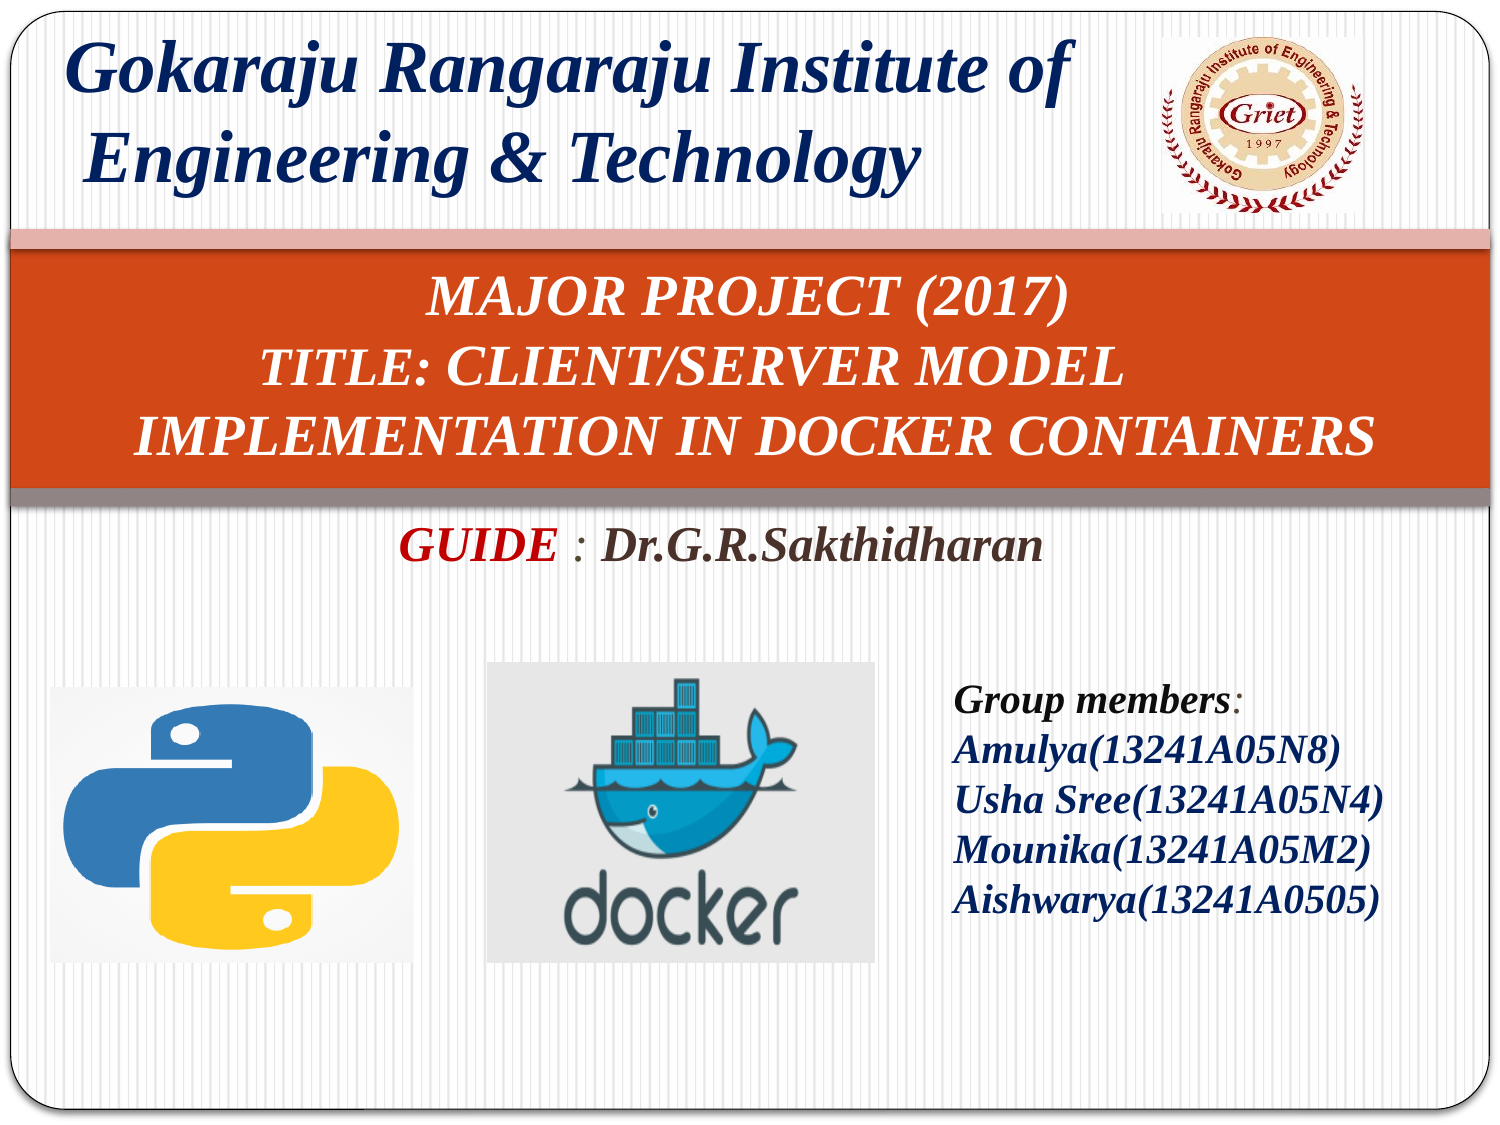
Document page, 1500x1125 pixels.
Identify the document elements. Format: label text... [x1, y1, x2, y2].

picture [487, 662, 876, 963]
subtitle MAJOR PROJECT (2017) TITLE: CLIENT/SERVER MODEL IMPLEMENTATION IN DOCKER CONTAINERS [50, 250, 1463, 563]
text_box GUIDE : Dr.G.R.Sakthidharan Group members: Amulya(13241A05N8) Usha Sree(13241A05N4) Mounika(13241A05M2) Aishwarya(13241A0505) [0, 503, 1413, 1125]
picture [1162, 37, 1363, 213]
picture [49, 687, 413, 963]
title Gokaraju Rangaraju Institute of Engineering & Technology [50, 62, 1500, 250]
